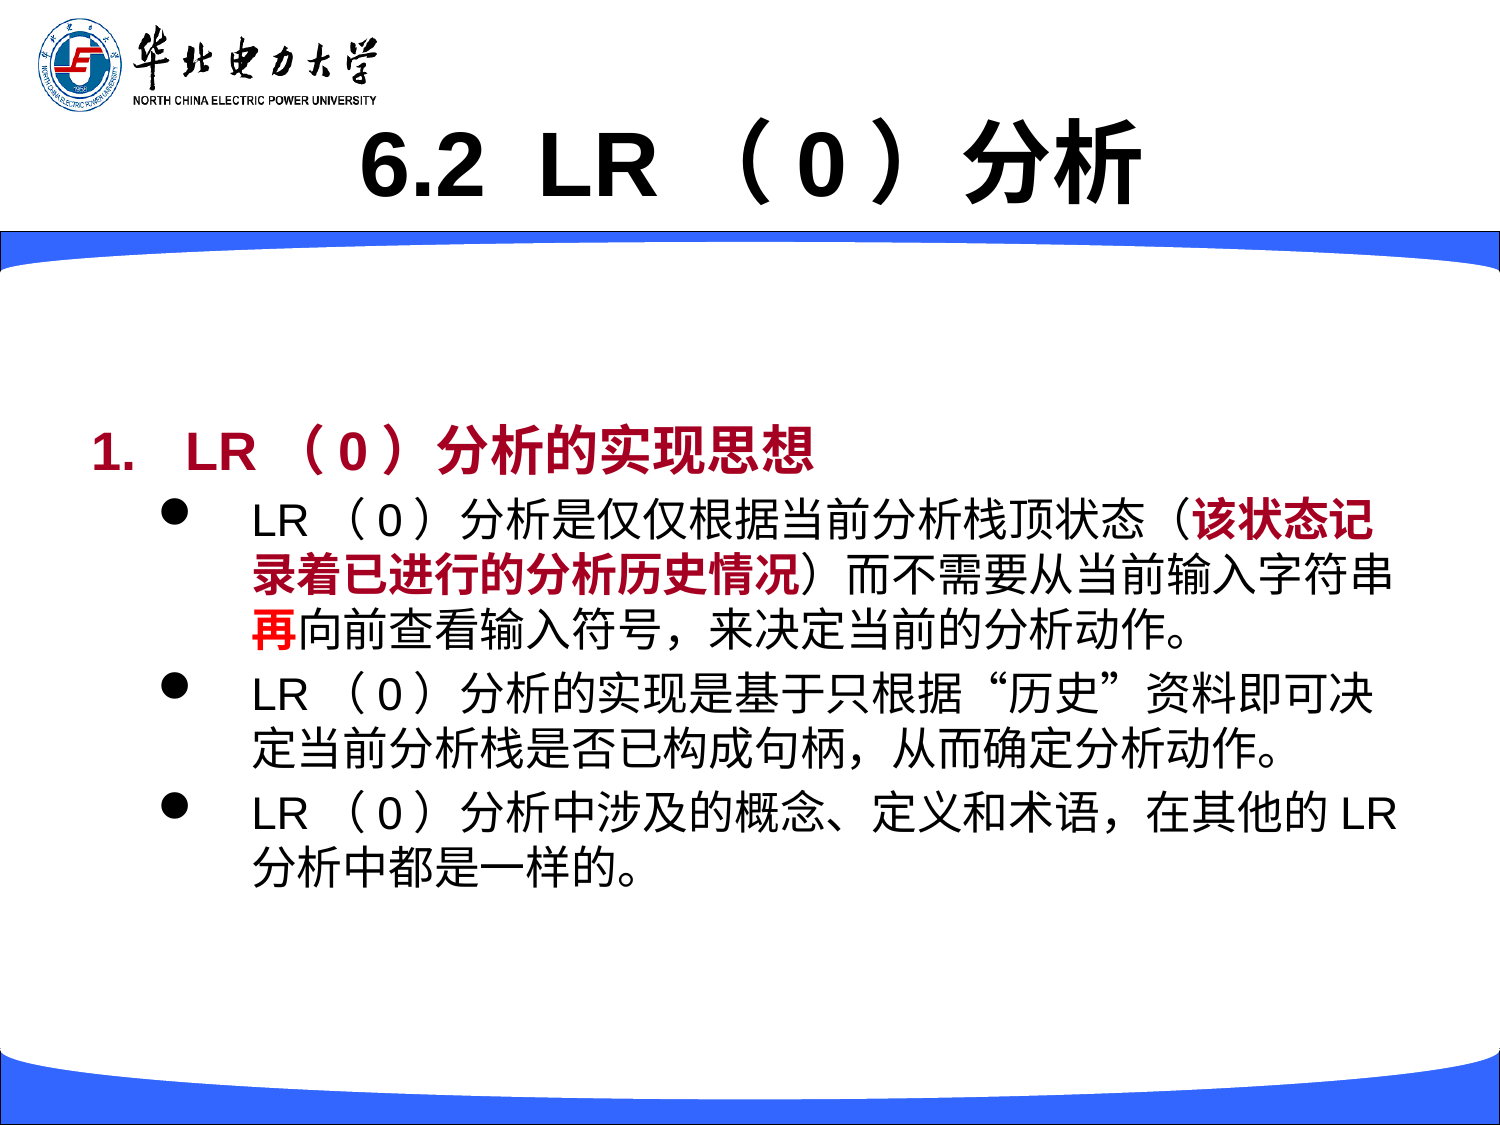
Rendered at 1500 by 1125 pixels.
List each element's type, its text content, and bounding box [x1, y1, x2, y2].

list LR（0）分析的实现思想 LR（0）分析是仅仅根据当前分析栈顶状态（该状态记录着已进行的分析历史情况）而不需要从当前输入字符串再向前查看输入符号，来决定当前的分析动作。 LR（0）分析的实现是基于只根据“历史”资料即可决定当前分析栈是否已构成句柄，从而确定分析动作。 LR（0）分析中涉及的概念、定义和术语，在其他的LR分析中都是一样的。 [76, 408, 1427, 934]
title 6.2 LR（0）分析 [76, 90, 1427, 231]
picture [0, 0, 414, 126]
